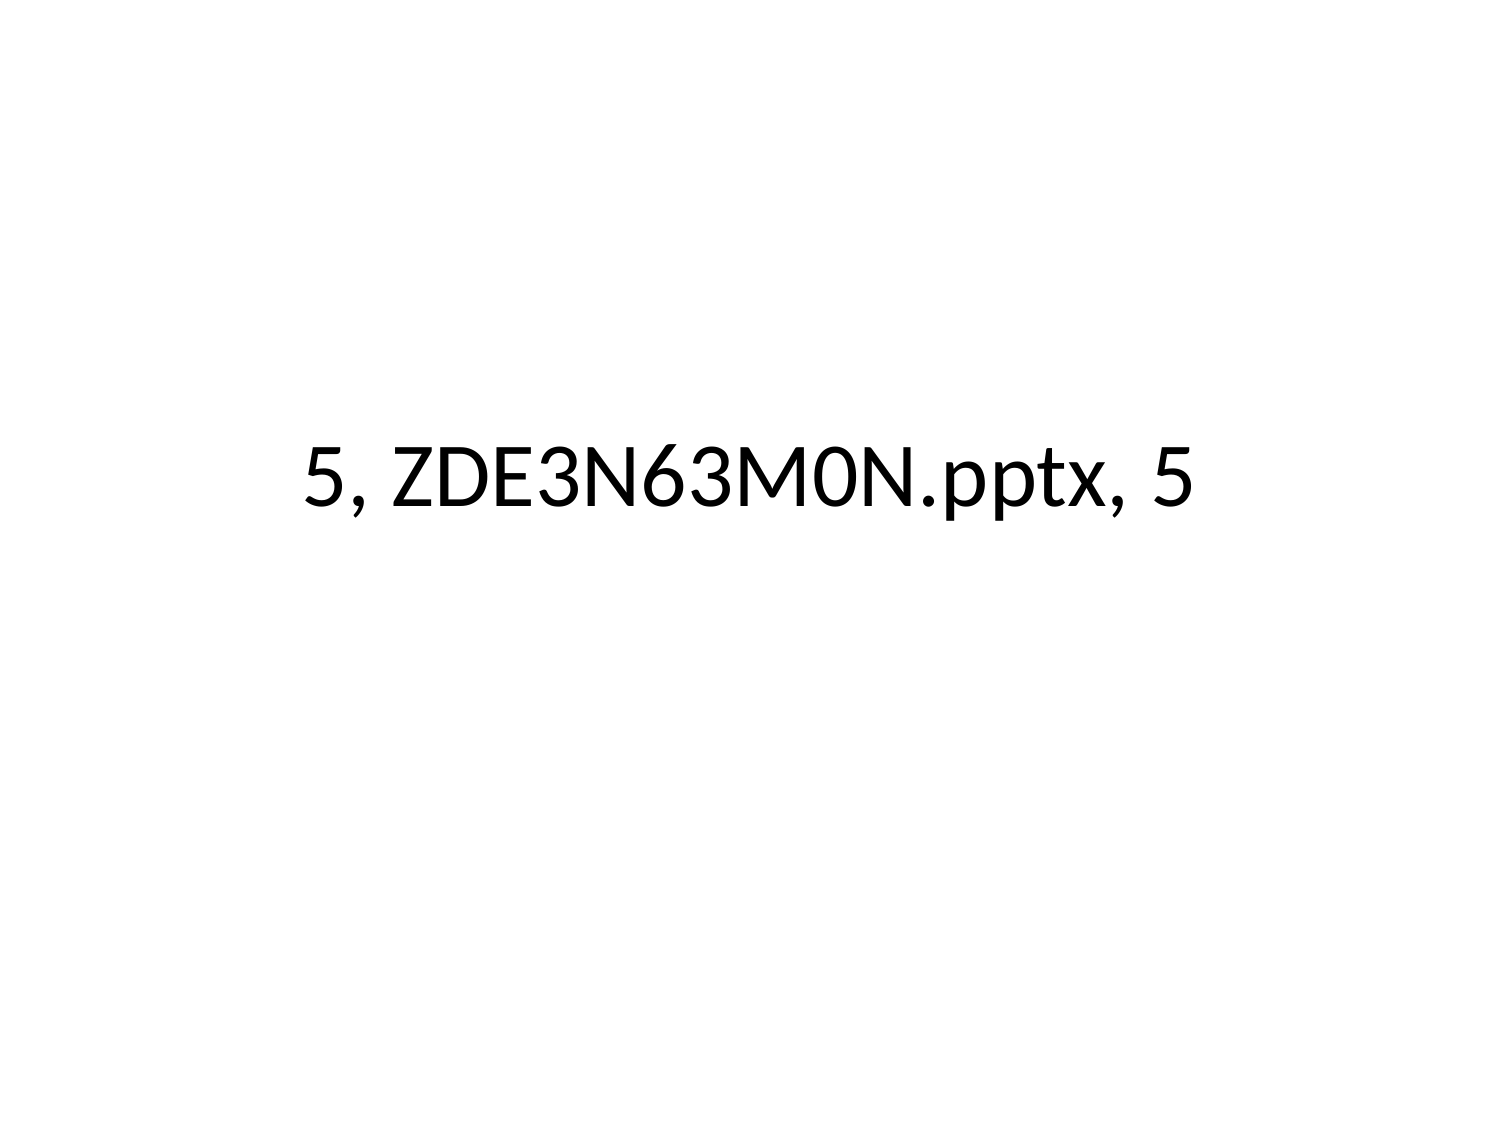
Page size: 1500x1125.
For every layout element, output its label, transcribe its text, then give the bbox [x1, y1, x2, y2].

title 5, ZDE3N63M0N.pptx, 5 [112, 349, 1388, 591]
